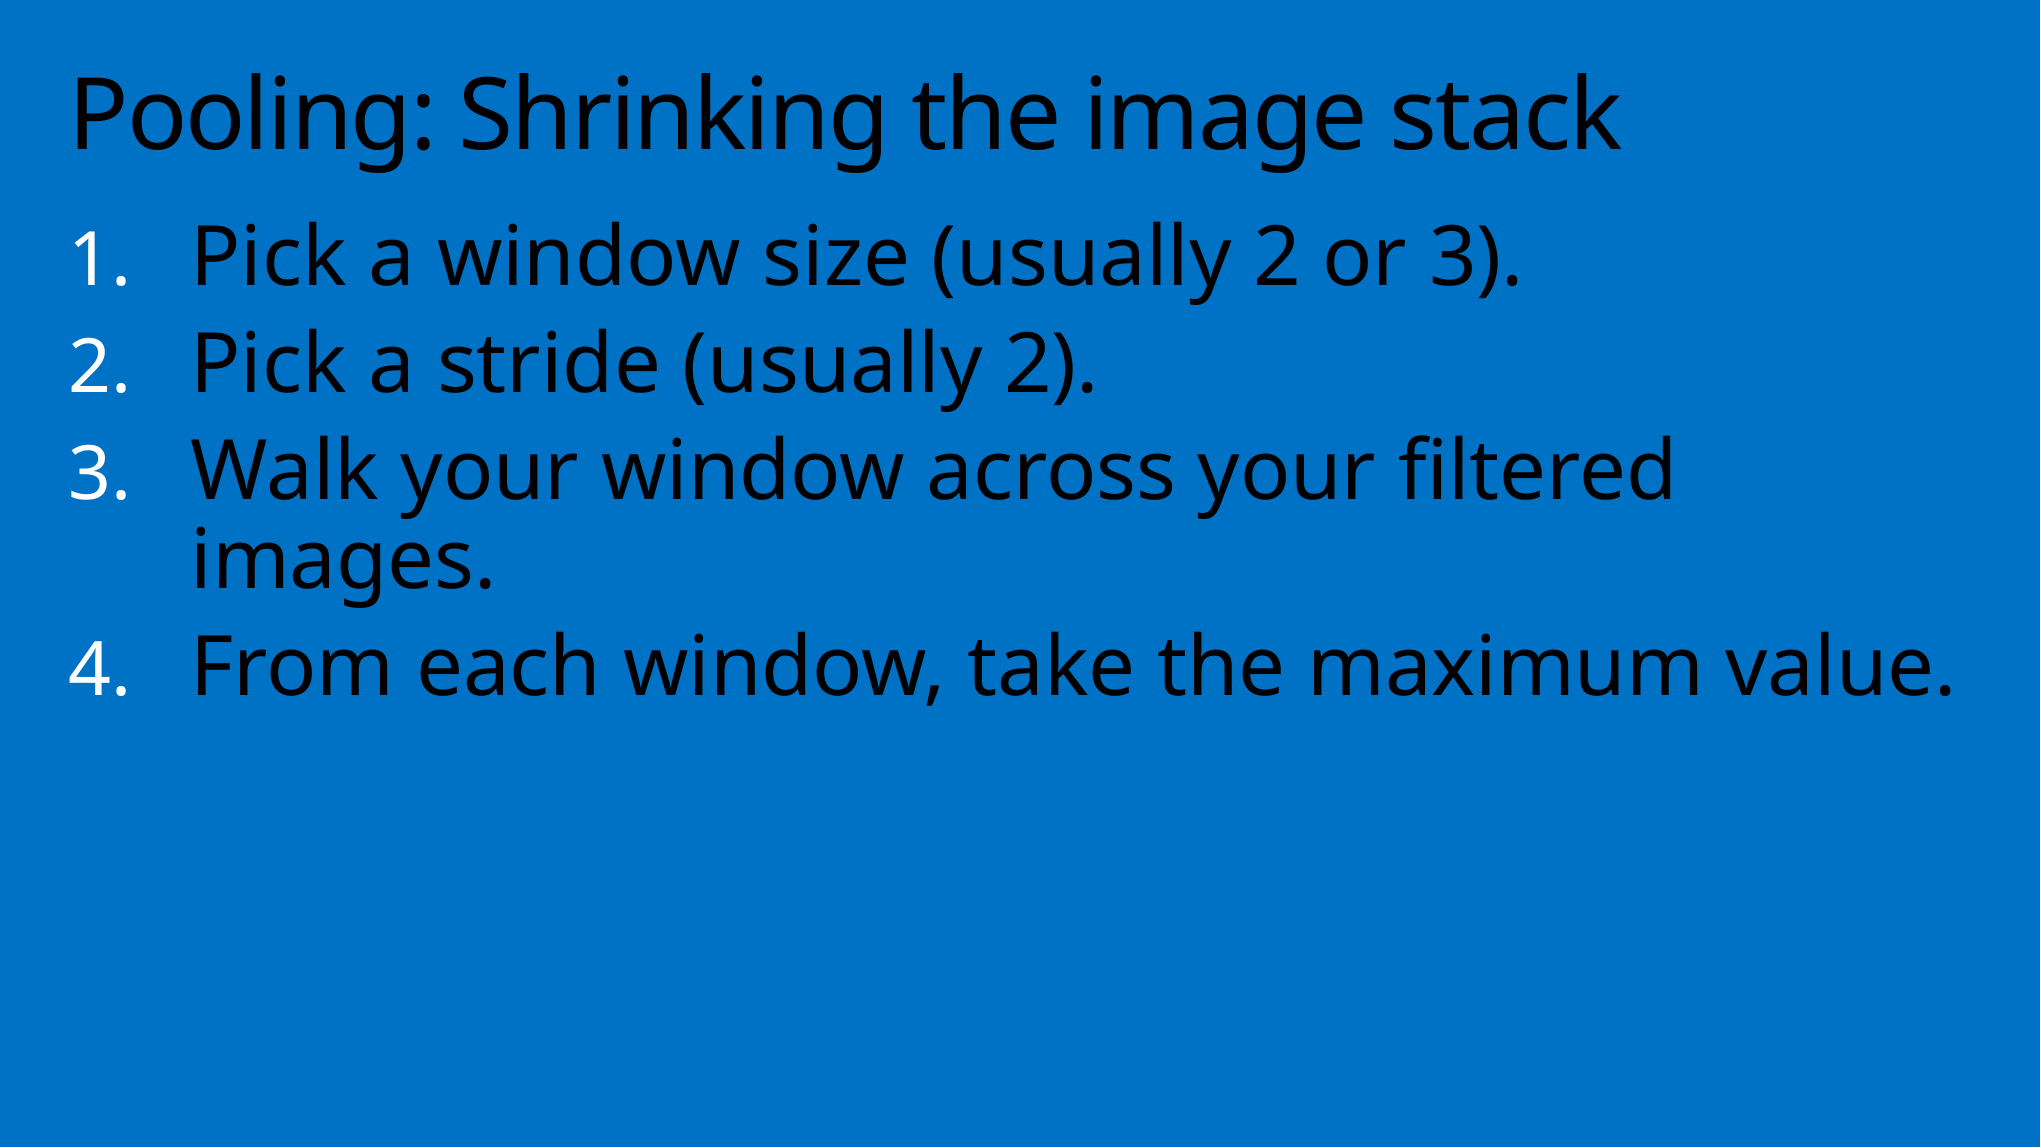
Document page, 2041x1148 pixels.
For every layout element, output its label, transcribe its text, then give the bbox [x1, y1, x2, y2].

list Pick a window size (usually 2 or 3). Pick a stride (usually 2). Walk your window across your filtered images. From each window, take the maximum value. [45, 198, 1996, 654]
title Pooling: Shrinking the image stack [45, 48, 1996, 198]
